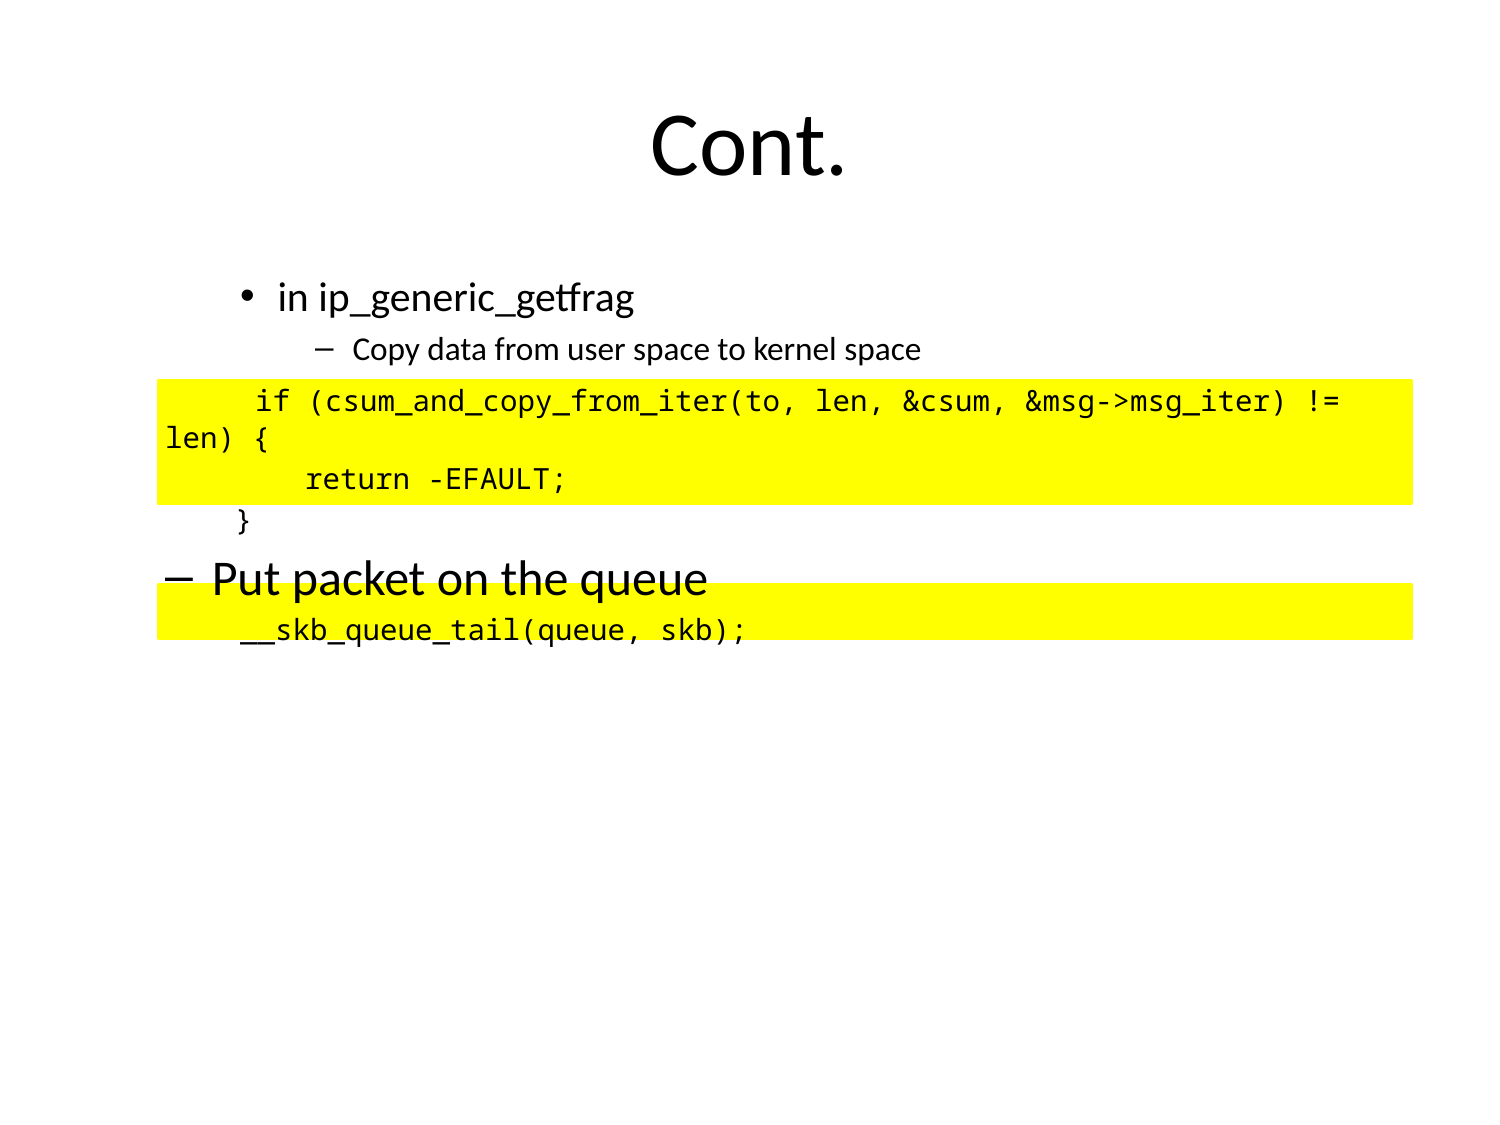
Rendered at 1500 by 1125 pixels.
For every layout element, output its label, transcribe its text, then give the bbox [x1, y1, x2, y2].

list in ip_generic_getfrag Copy data from user space to kernel space if (csum_and_copy_from_iter(to, len, &csum, &msg->msg_iter) != len) { return -EFAULT; } Put packet on the queue __skb_queue_tail(queue, skb); [75, 262, 1425, 1005]
title Cont. [75, 45, 1425, 233]
